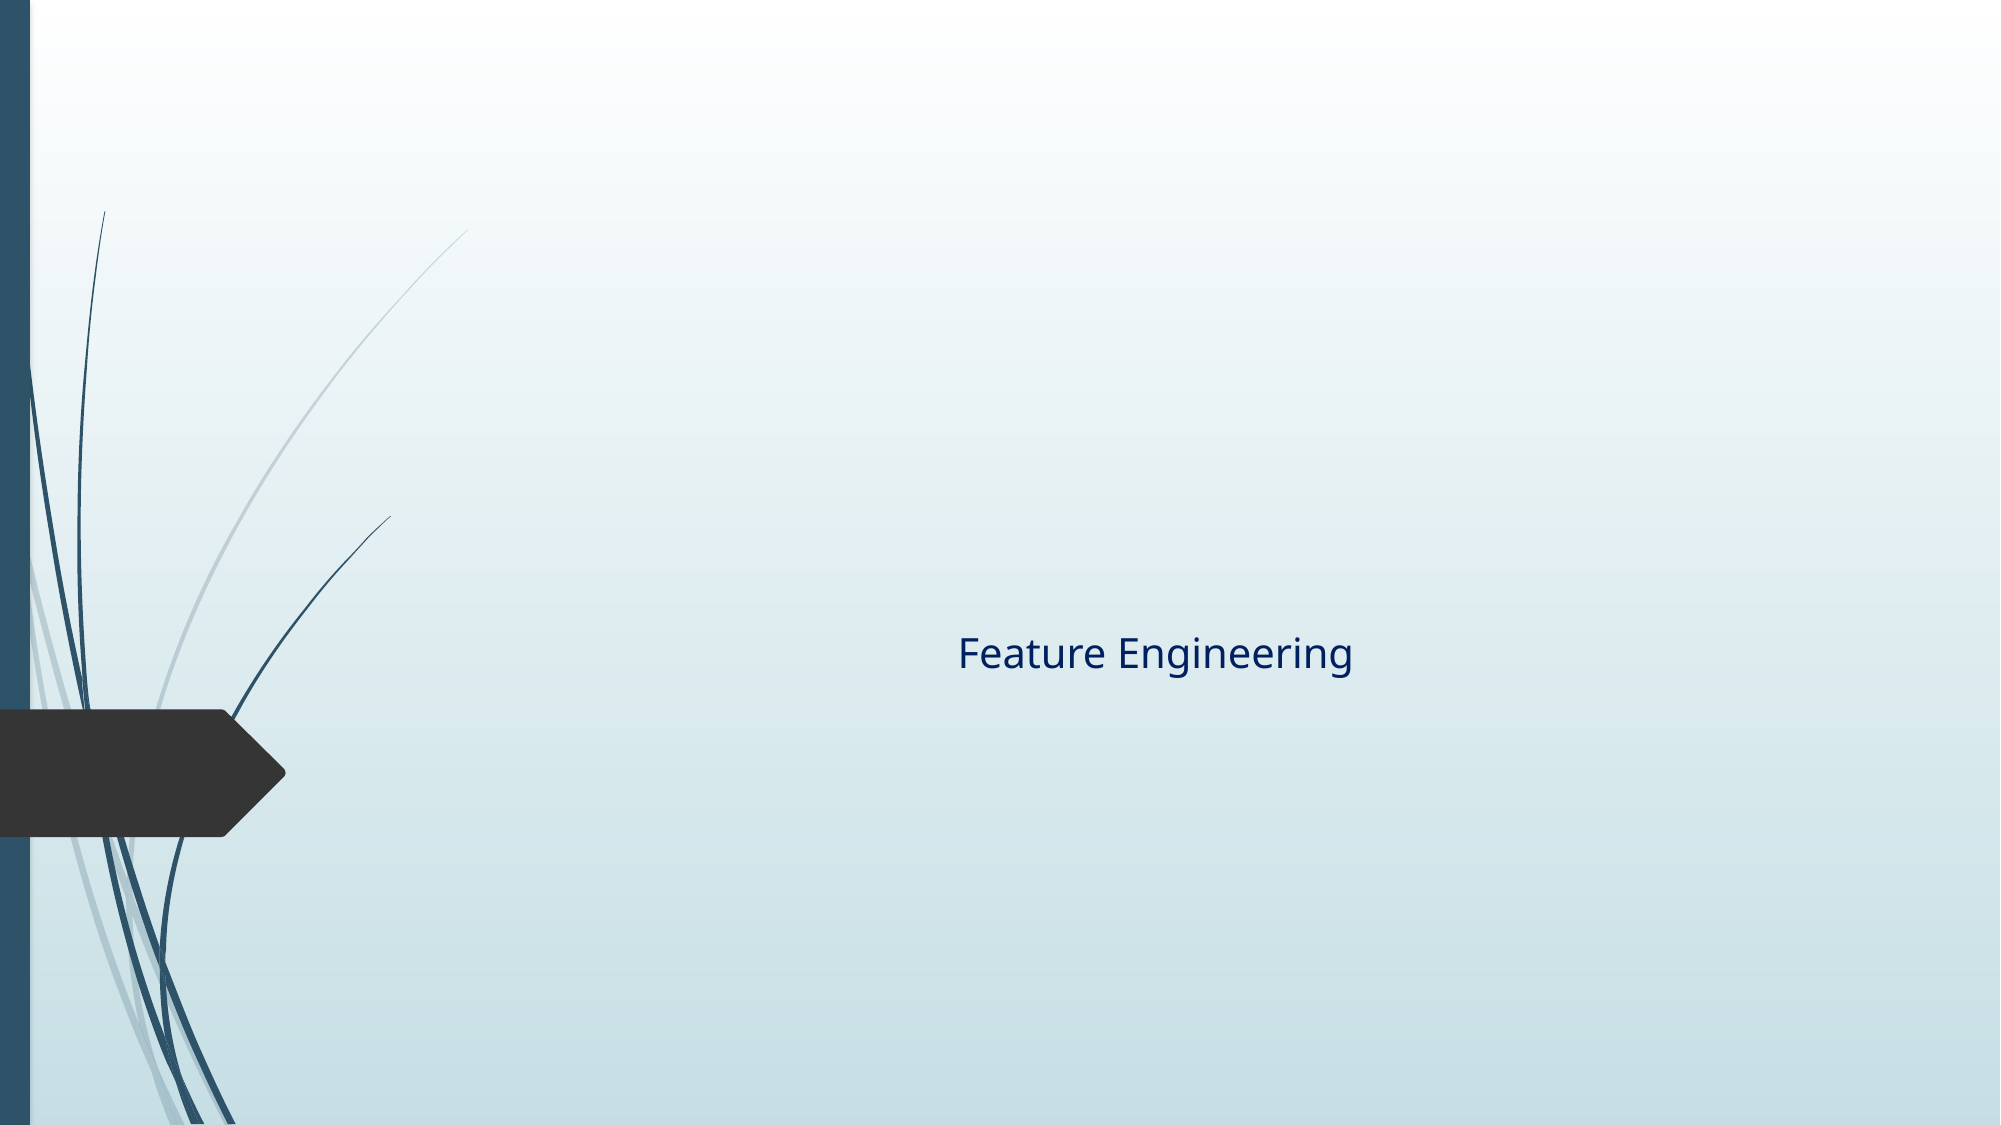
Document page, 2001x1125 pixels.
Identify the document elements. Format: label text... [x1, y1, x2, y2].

title Feature Engineering [424, 412, 1888, 784]
